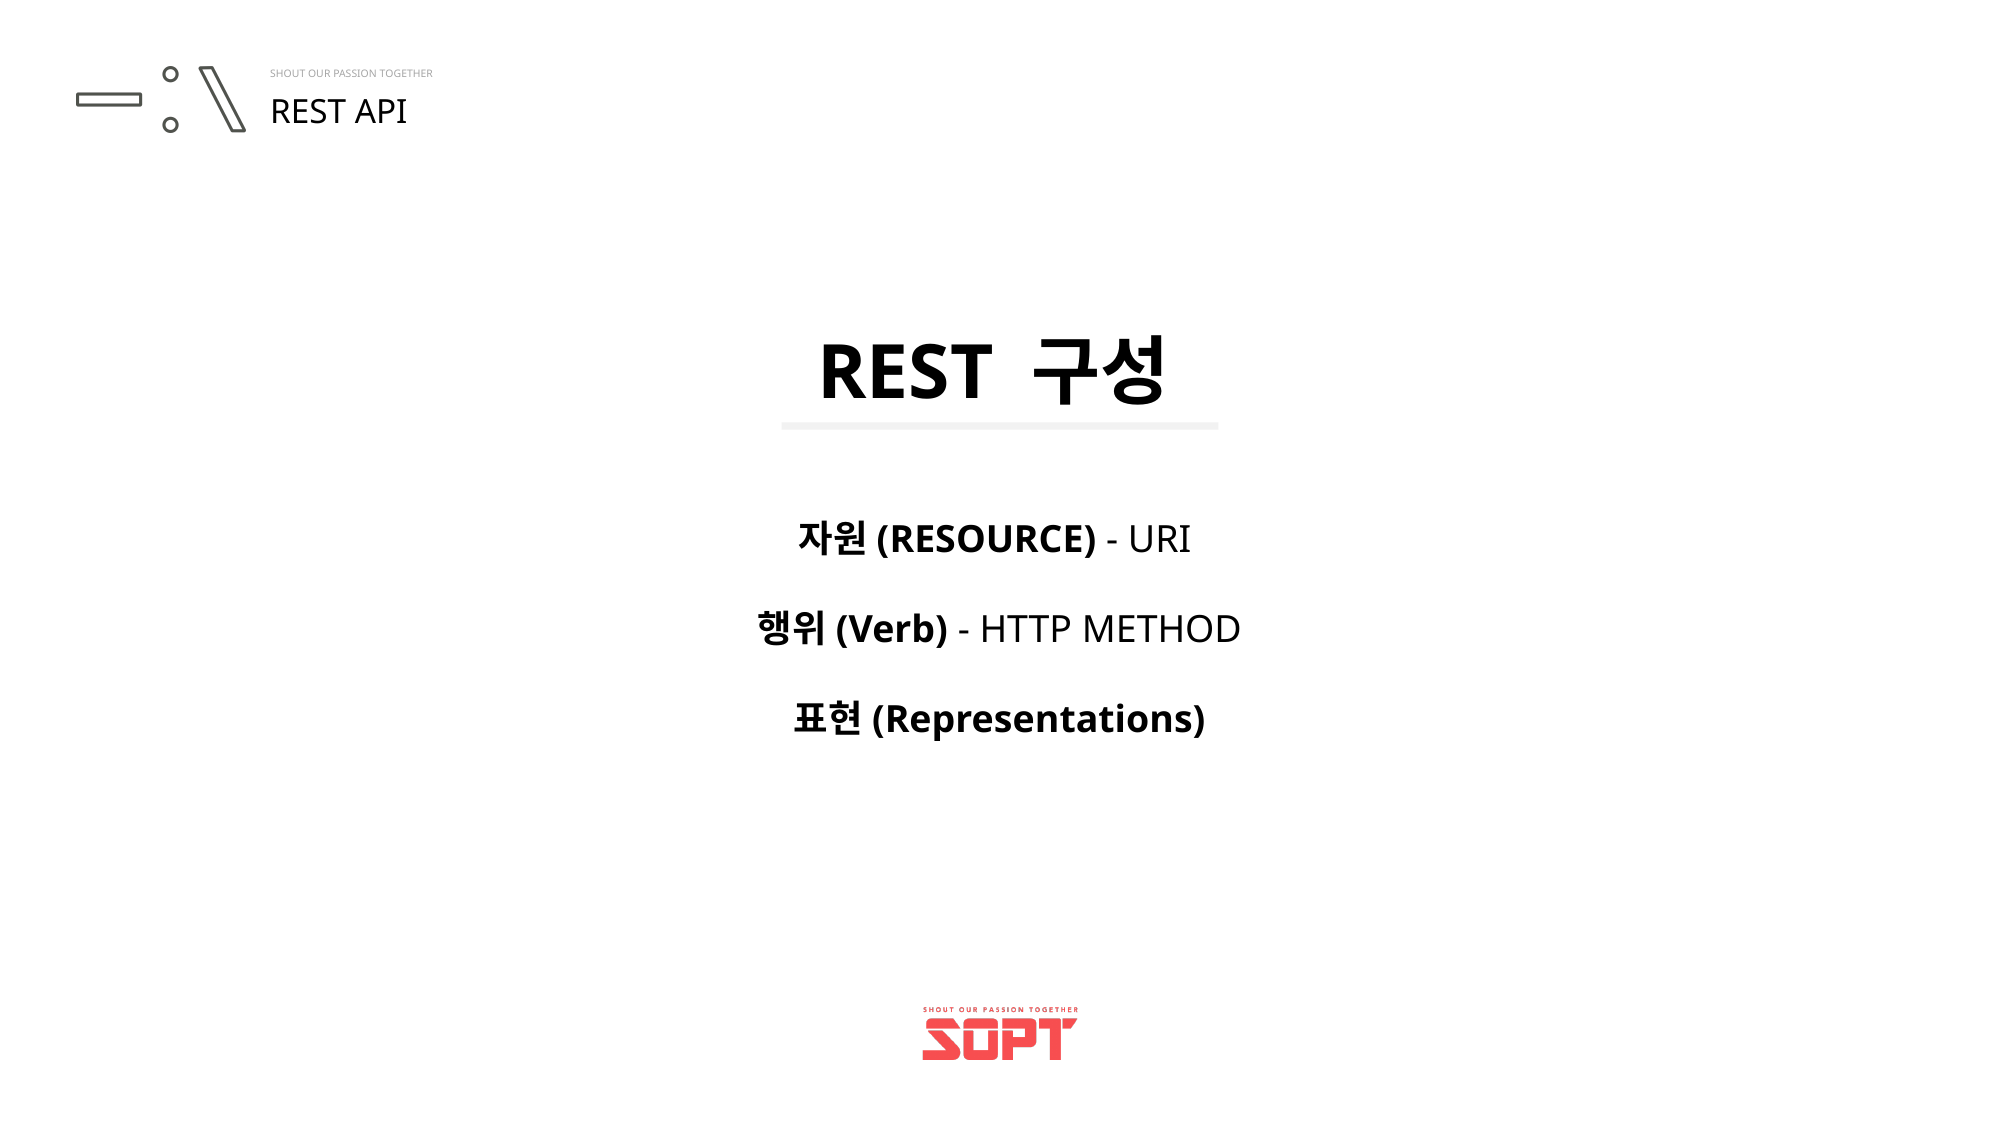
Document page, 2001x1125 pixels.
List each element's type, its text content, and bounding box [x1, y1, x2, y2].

picture [922, 1007, 1078, 1060]
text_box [76, 59, 546, 138]
text_box 자원(RESOURCE) - URI 행위(Verb) - HTTP METHOD 표현(Representations) [500, 507, 1500, 748]
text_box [525, 316, 1462, 430]
